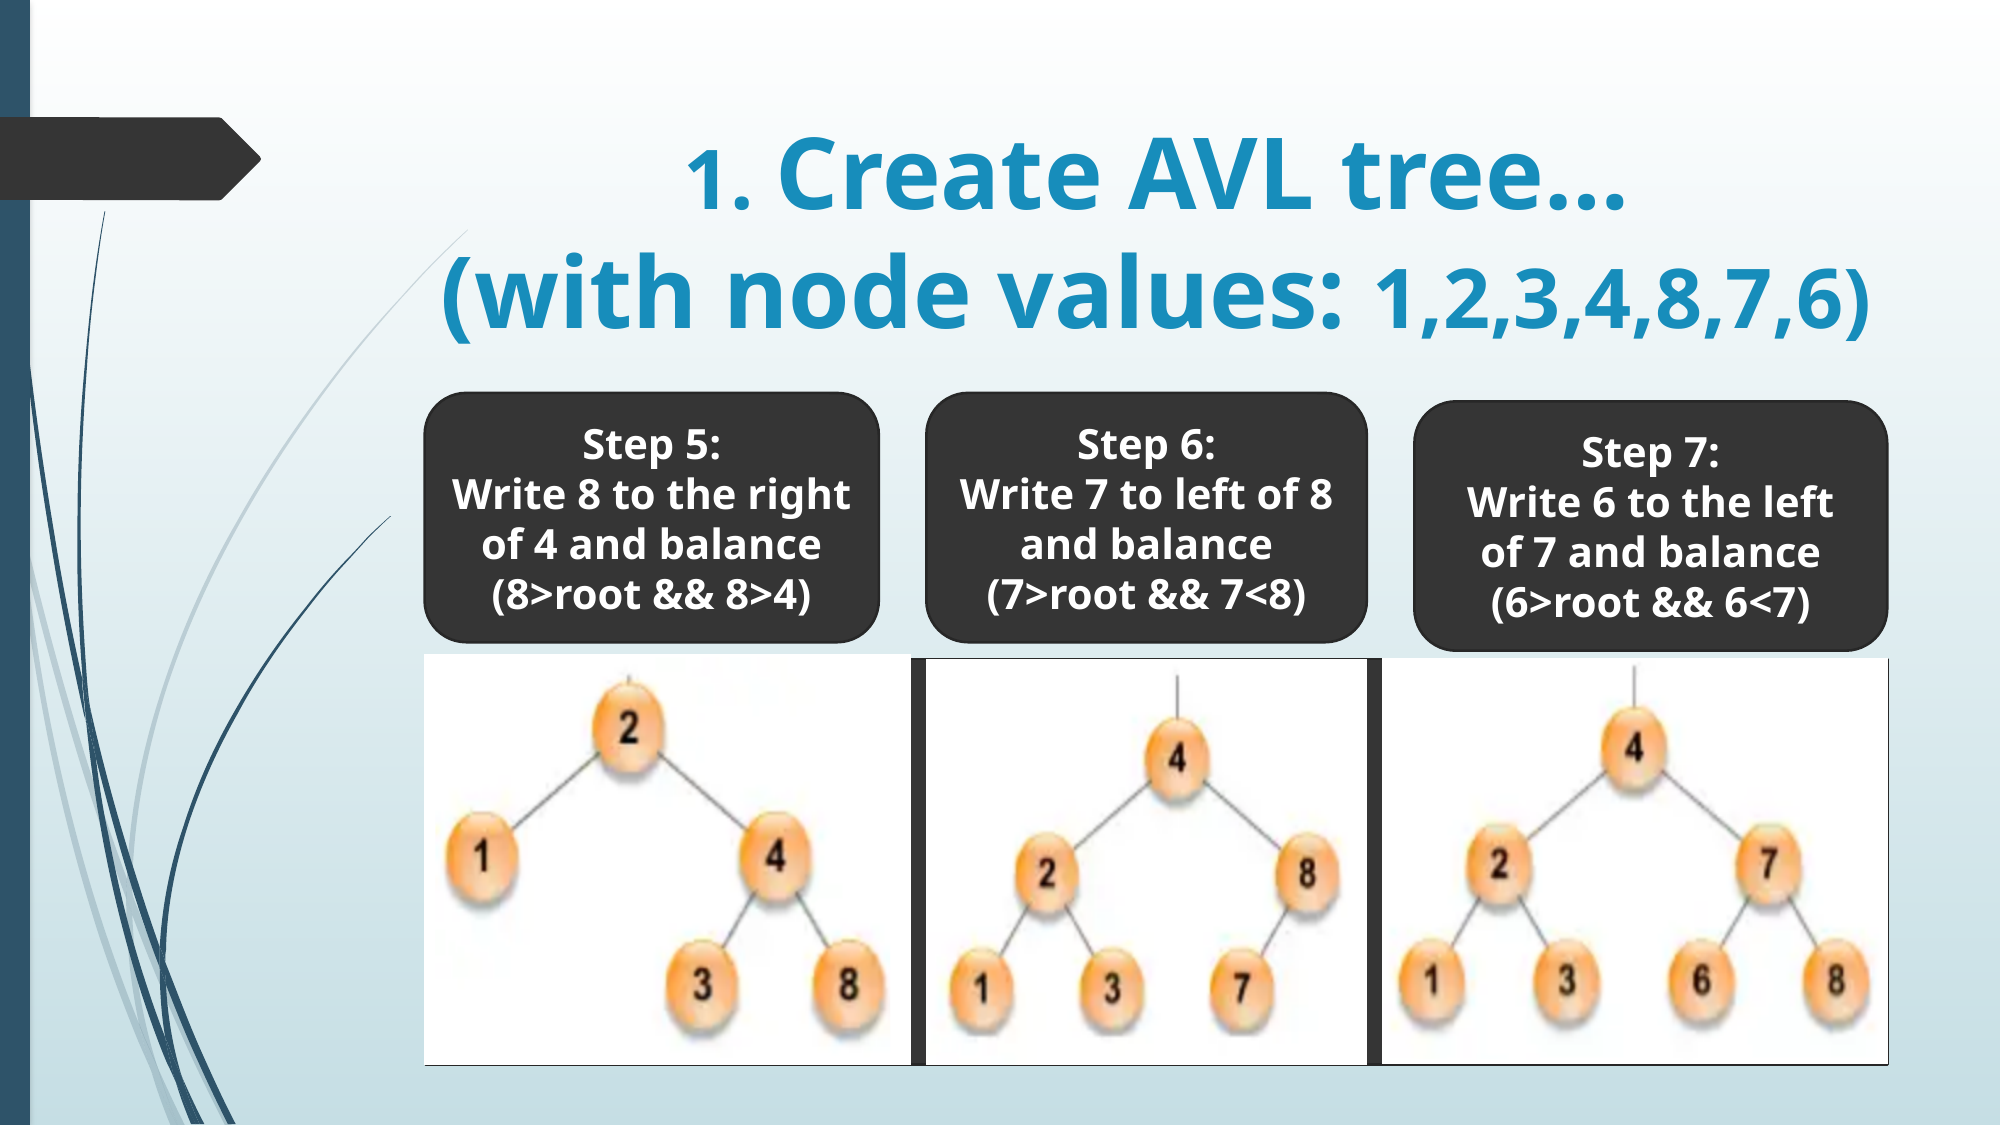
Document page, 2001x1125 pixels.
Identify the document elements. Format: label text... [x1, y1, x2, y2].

picture [1382, 658, 1888, 1064]
title 1. Create AVL tree… (with node values: 1,2,3,4,8,7,6) [425, 102, 1888, 377]
text_box Step 6: Write 7 to left of 8 and balance (7>root && 7<8) [925, 391, 1369, 644]
text_box Step 5: Write 8 to the right of 4 and balance (8>root && 8>4) [423, 391, 881, 644]
text_box Step 7: Write 6 to the left of 7 and balance (6>root && 6<7) [1413, 400, 1889, 652]
picture [926, 658, 1368, 1065]
text_box [914, 658, 926, 1066]
text_box [1368, 658, 1382, 1066]
picture [424, 654, 911, 1066]
